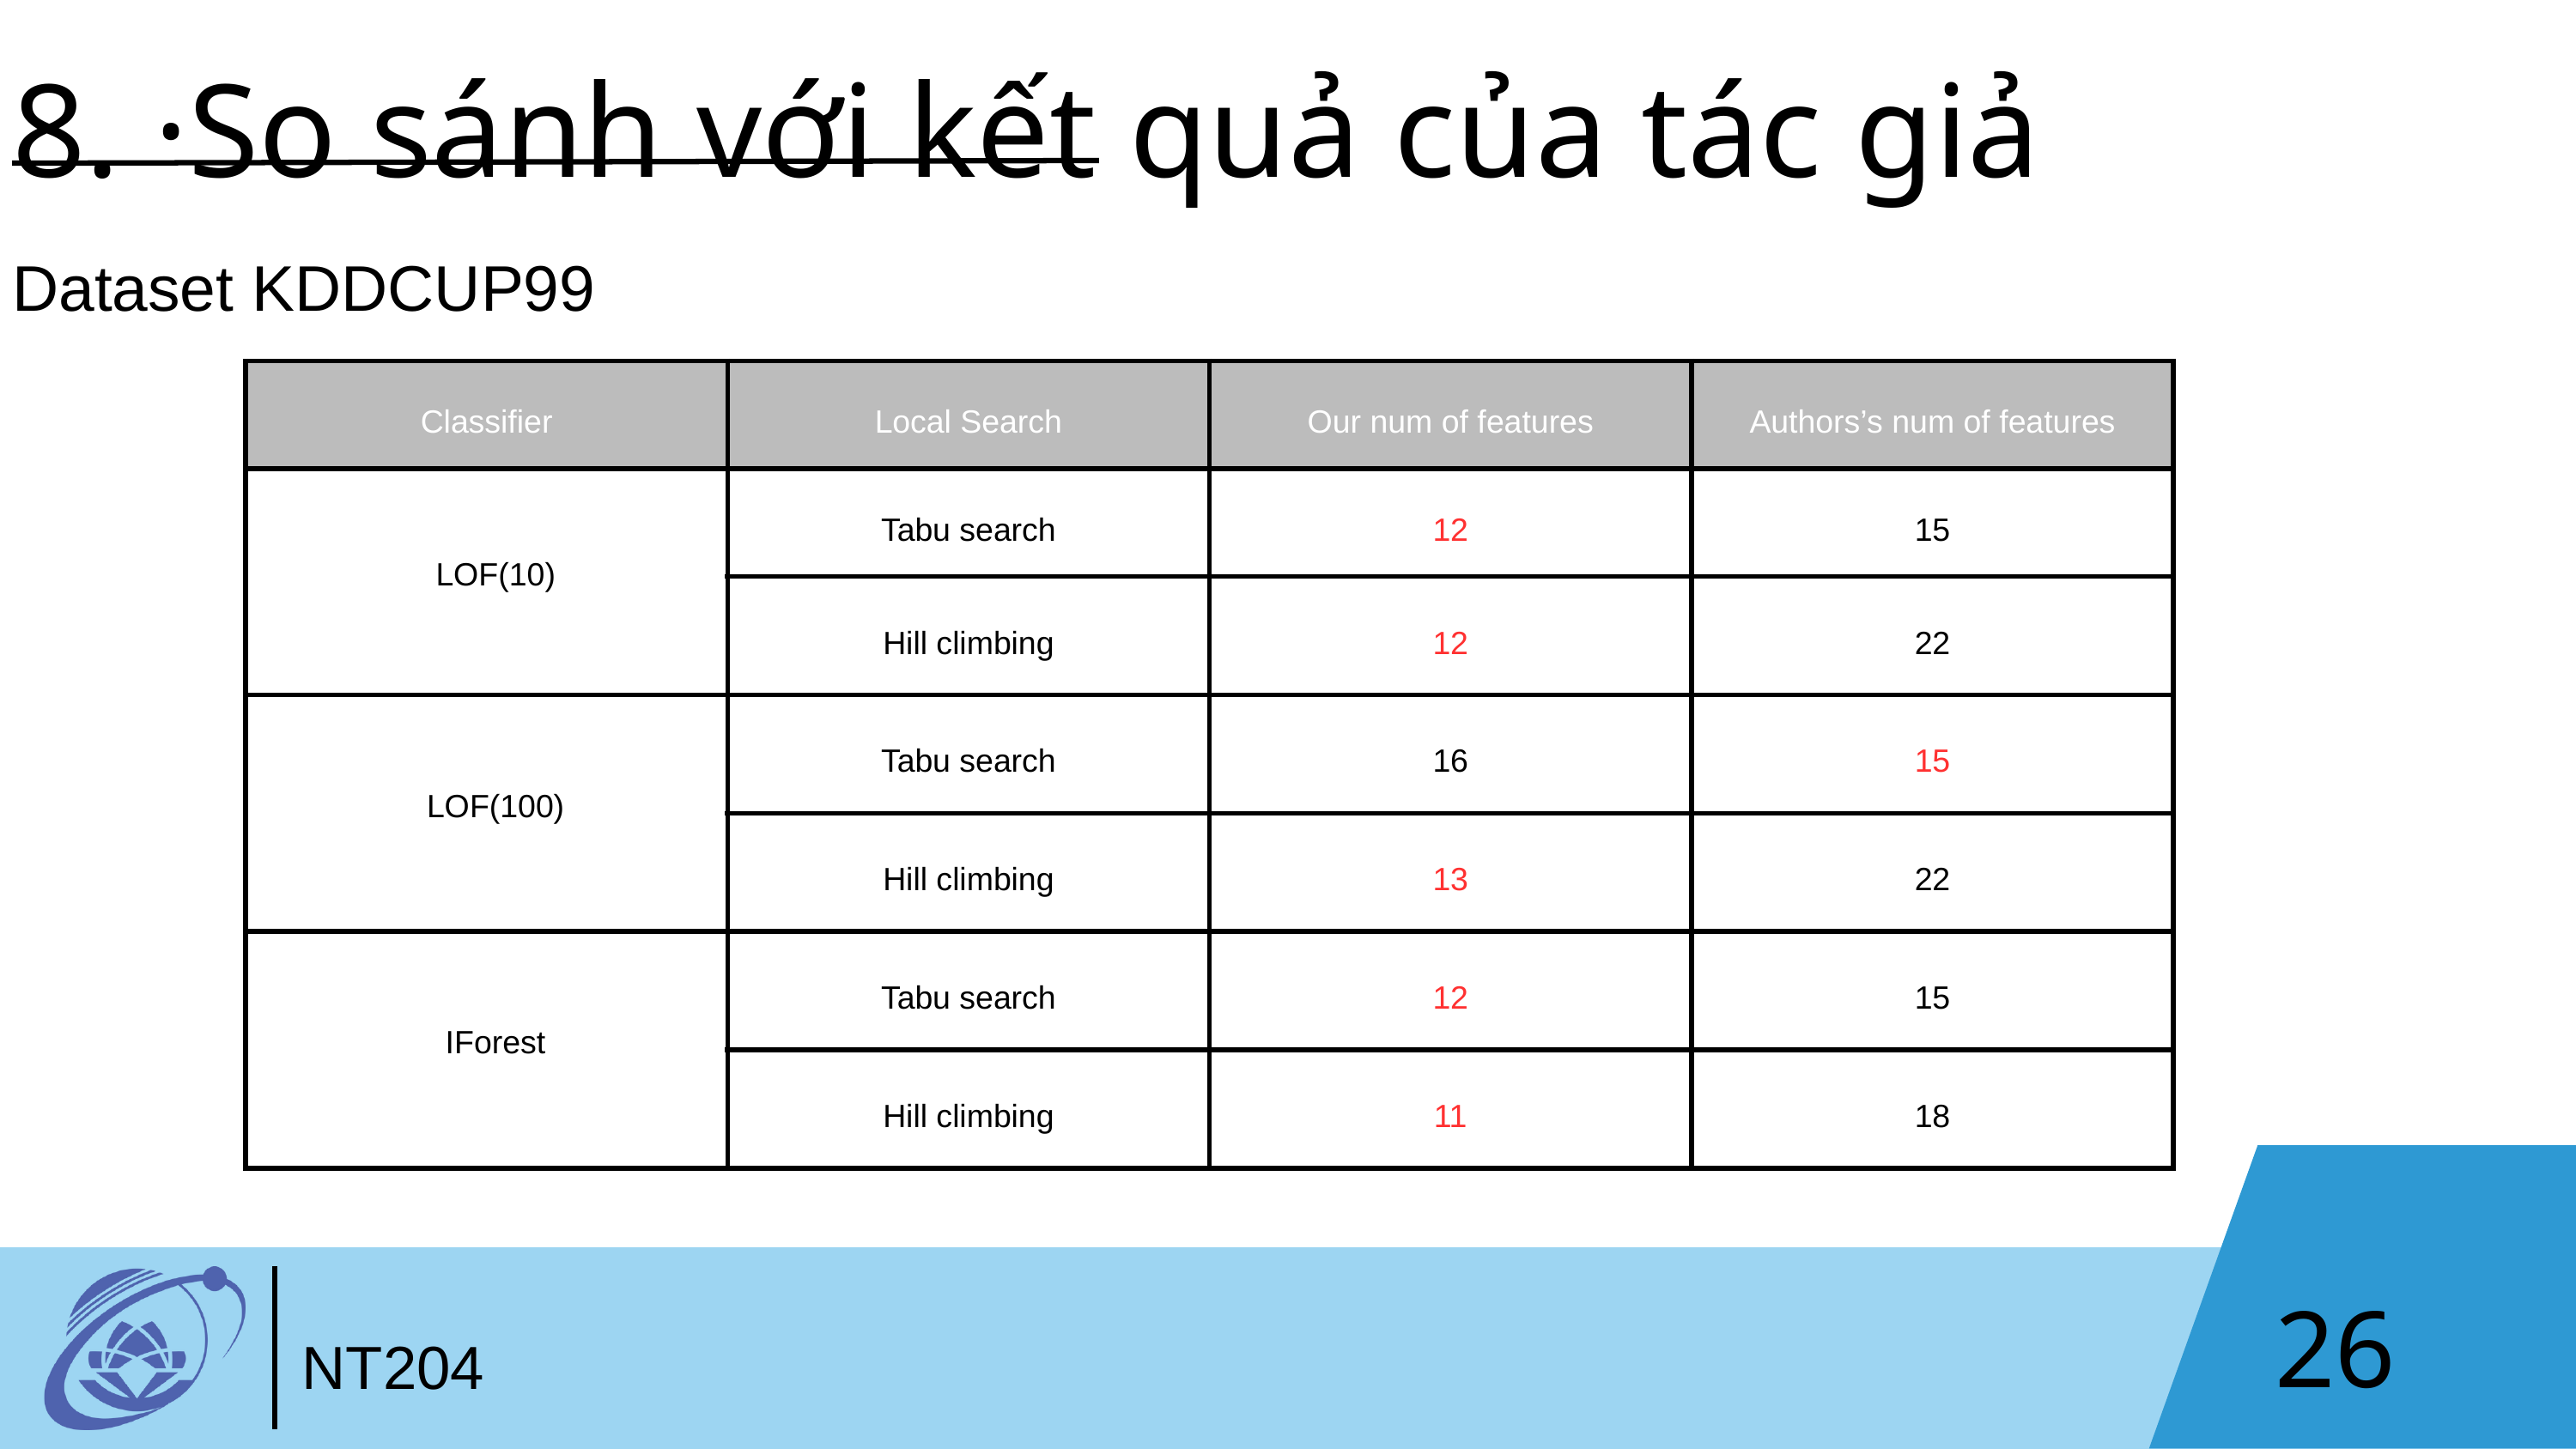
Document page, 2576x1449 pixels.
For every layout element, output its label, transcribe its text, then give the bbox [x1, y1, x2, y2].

table_header Our num of features [1212, 363, 1689, 466]
table_cell 12 [1212, 579, 1689, 693]
table_cell 16 [1212, 697, 1689, 811]
table_cell Tabu search [730, 934, 1207, 1047]
table_cell Hill climbing [730, 579, 1207, 693]
table_cell Tabu search [730, 697, 1207, 811]
table_header Local Search [730, 363, 1207, 466]
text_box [11, 160, 1100, 164]
table_cell 18 [1694, 1052, 2171, 1166]
text_box 8. ·So sánh với kết quả của tác giả [12, 0, 2186, 203]
table_cell LOF(100) [248, 697, 726, 929]
table_cell 12 [1212, 471, 1689, 574]
table_cell LOF(10) [248, 471, 726, 693]
table_cell IForest [248, 934, 726, 1166]
table_cell 15 [1694, 697, 2171, 811]
table_cell Tabu search [730, 471, 1207, 574]
text_box Dataset KDDCUP99 [12, 215, 863, 324]
table_cell Hill climbing [730, 1052, 1207, 1166]
table_header Classifier [248, 363, 726, 466]
table_cell Hill climbing [730, 815, 1207, 929]
table_cell 12 [1212, 934, 1689, 1047]
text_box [0, 1227, 2144, 1449]
table_cell 13 [1212, 815, 1689, 929]
table_cell 22 [1694, 579, 2171, 693]
table_cell 11 [1212, 1052, 1689, 1166]
table_header Authors’s num of features [1694, 363, 2171, 466]
table_cell 22 [1694, 815, 2171, 929]
table_cell 15 [1694, 471, 2171, 574]
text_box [2148, 1125, 2576, 1449]
table_cell 15 [1694, 934, 2171, 1047]
